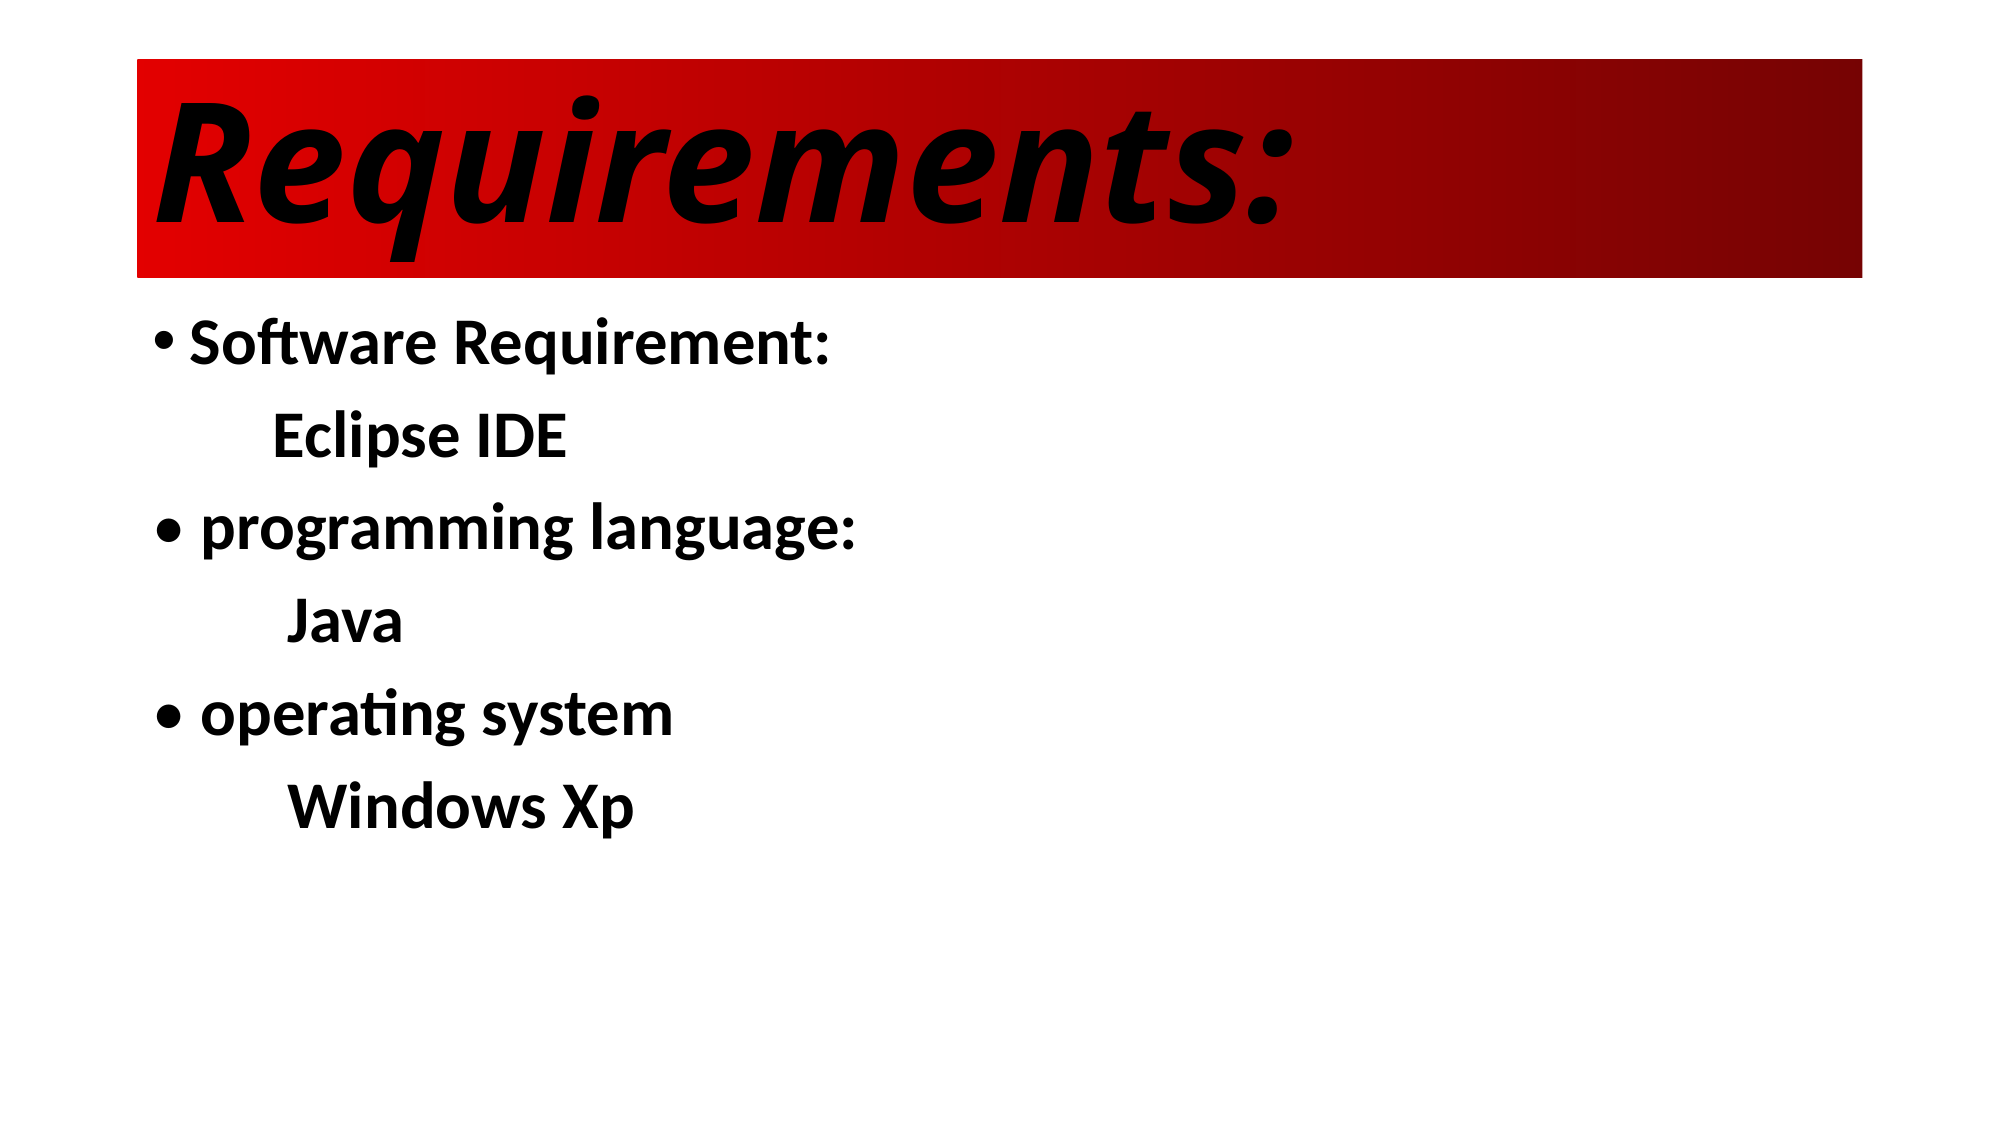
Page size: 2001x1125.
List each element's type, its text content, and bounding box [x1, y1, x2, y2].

list Software Requirement: Eclipse IDE • programming language: Java • operating system Windows Xp [137, 299, 1863, 1014]
title Requirements: [137, 59, 1863, 278]
